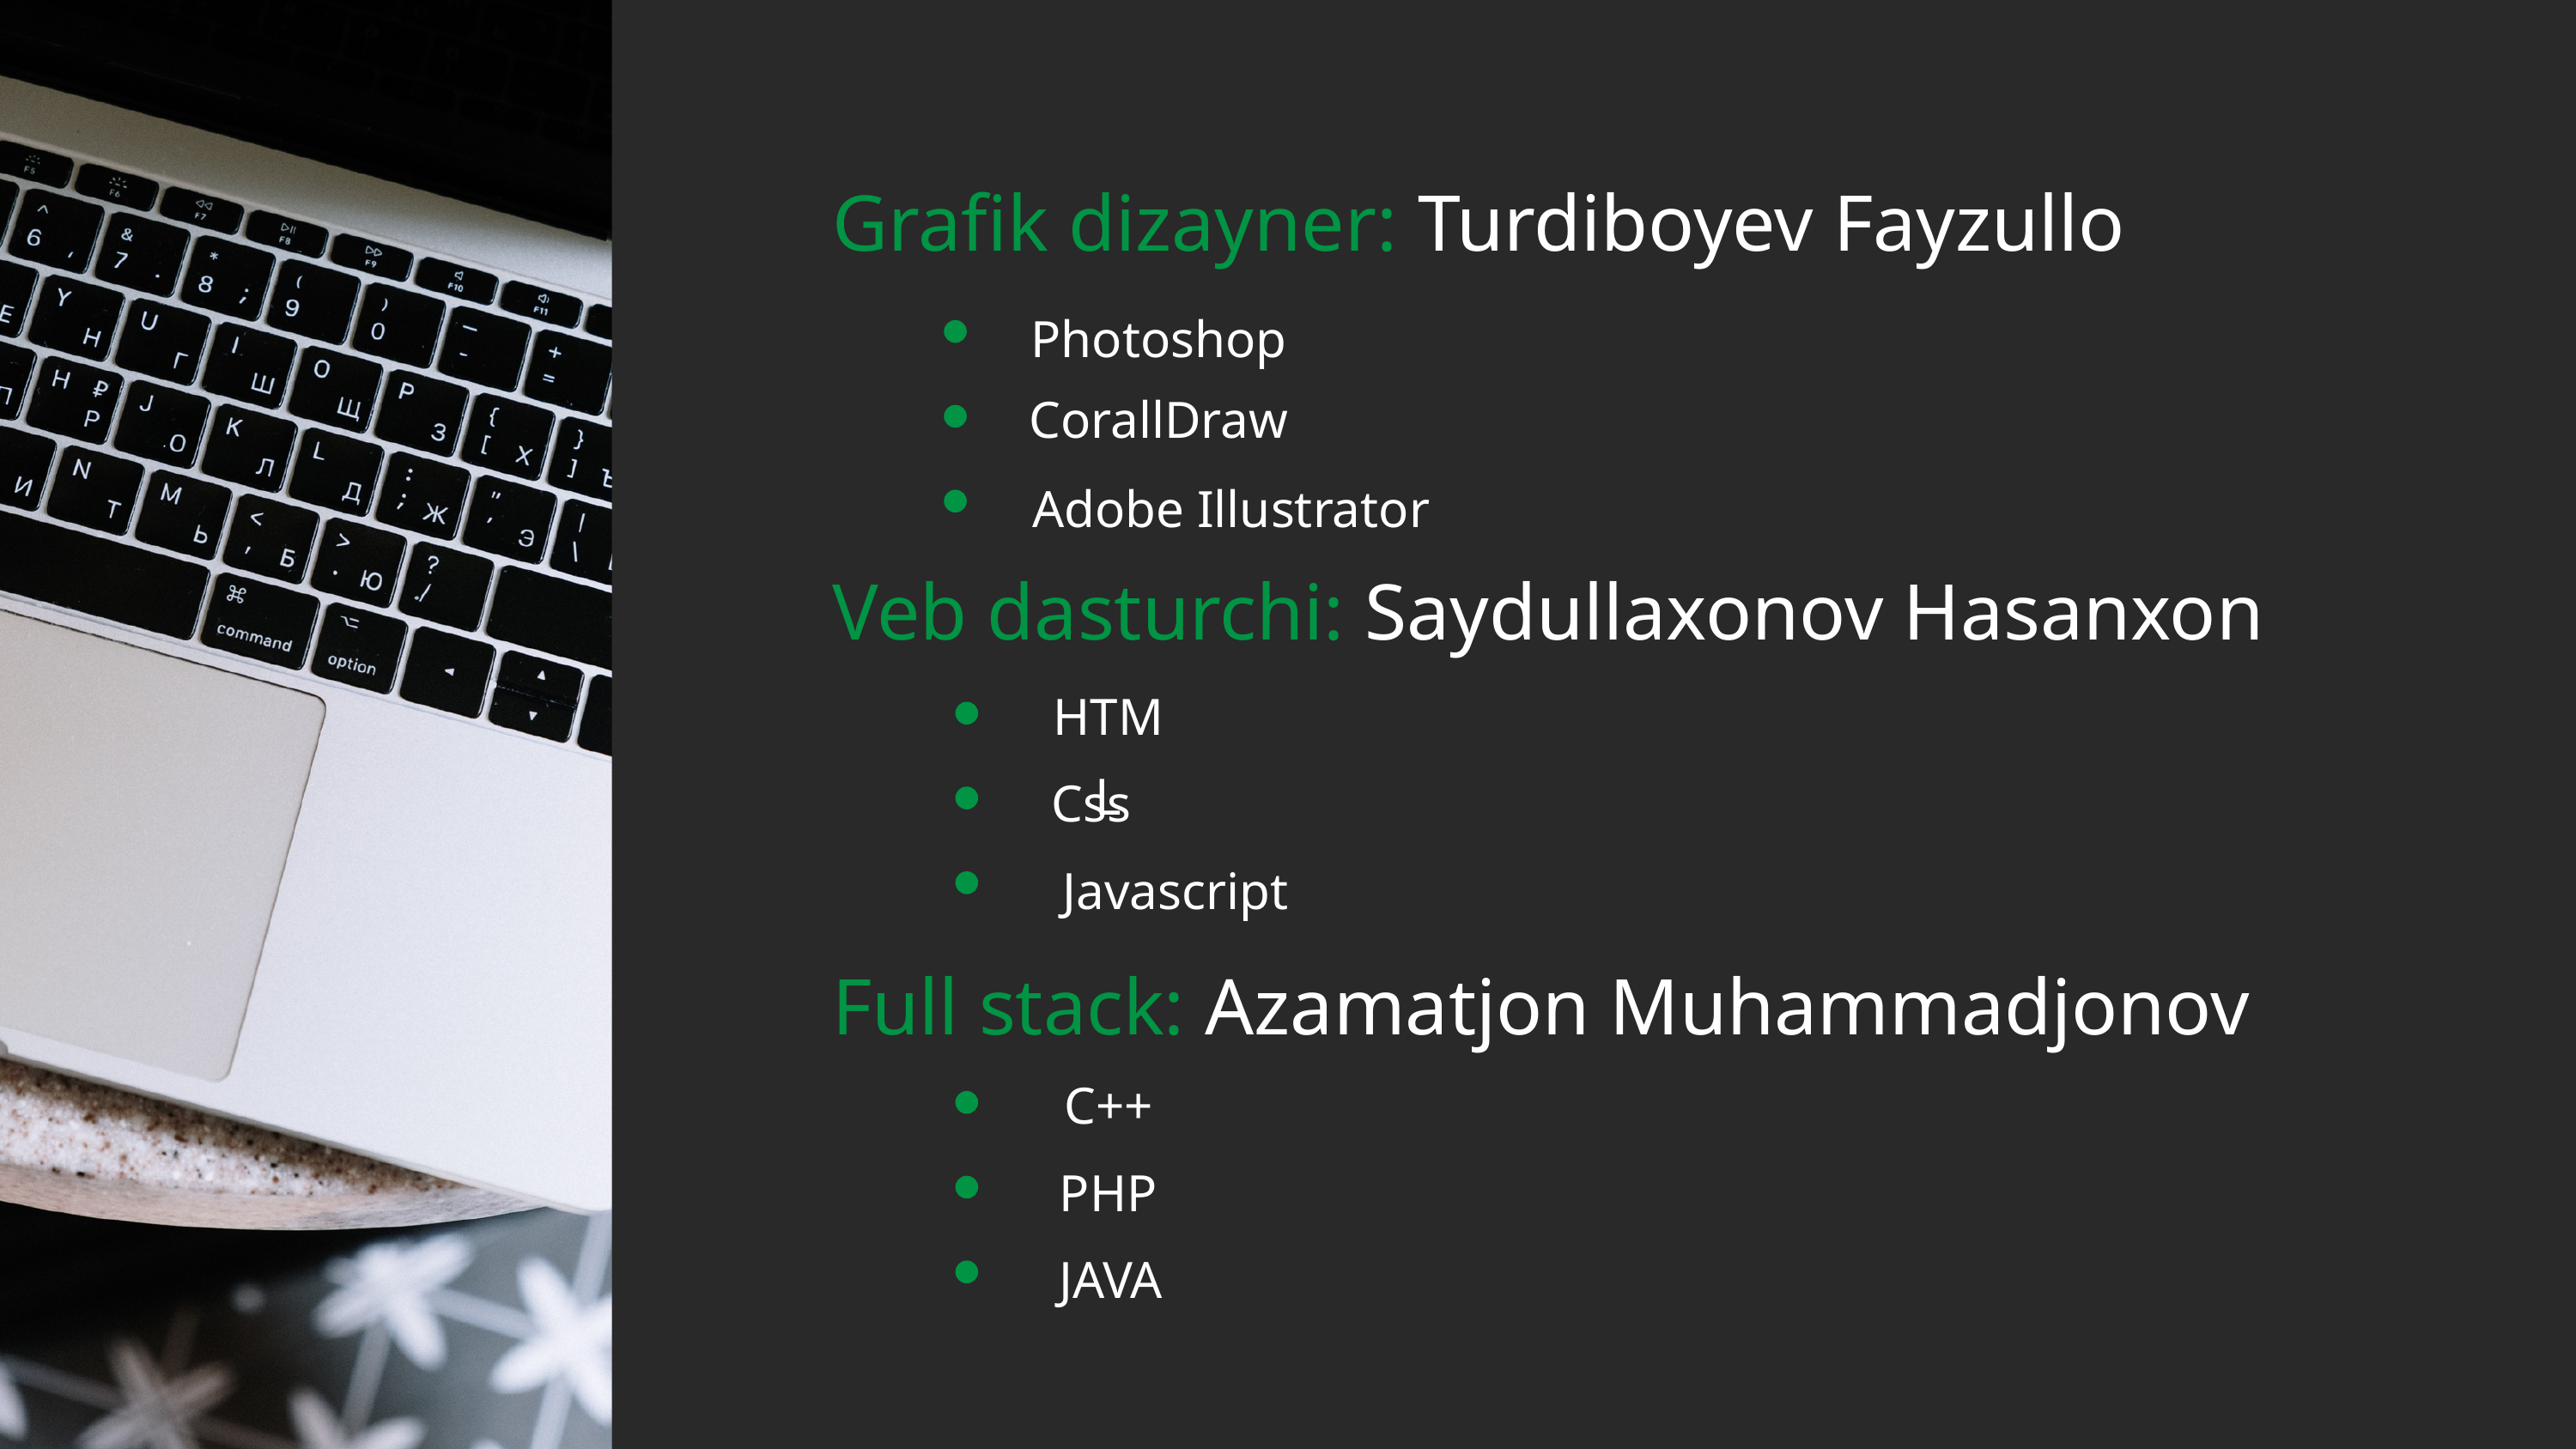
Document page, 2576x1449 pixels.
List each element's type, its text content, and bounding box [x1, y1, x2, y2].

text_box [955, 1260, 979, 1284]
text_box Javascript [1047, 839, 1305, 919]
text_box Full stack: Azamatjon Muhammadjonov [832, 942, 2346, 1050]
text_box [944, 319, 968, 343]
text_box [955, 870, 979, 894]
text_box JAVA [1027, 1228, 1194, 1309]
text_box PHP [1046, 1141, 1170, 1222]
text_box Veb dasturchi: Saydullaxonov Hasanxon [832, 547, 2346, 656]
text_box [0, 0, 612, 1449]
text_box Css [1047, 752, 1137, 833]
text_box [944, 489, 968, 513]
text_box HTML [1047, 664, 1170, 826]
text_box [955, 1090, 979, 1114]
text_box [944, 404, 968, 428]
text_box Grafik dizayner: Turdiboyev Fayzullo [832, 159, 2346, 267]
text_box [955, 786, 979, 810]
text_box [955, 701, 979, 725]
text_box Photoshop [995, 287, 1322, 367]
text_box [955, 1175, 979, 1199]
text_box CorallDraw [1022, 367, 1296, 448]
text_box Adobe Illustrator [1027, 457, 1435, 538]
text_box C++ [1047, 1053, 1170, 1135]
